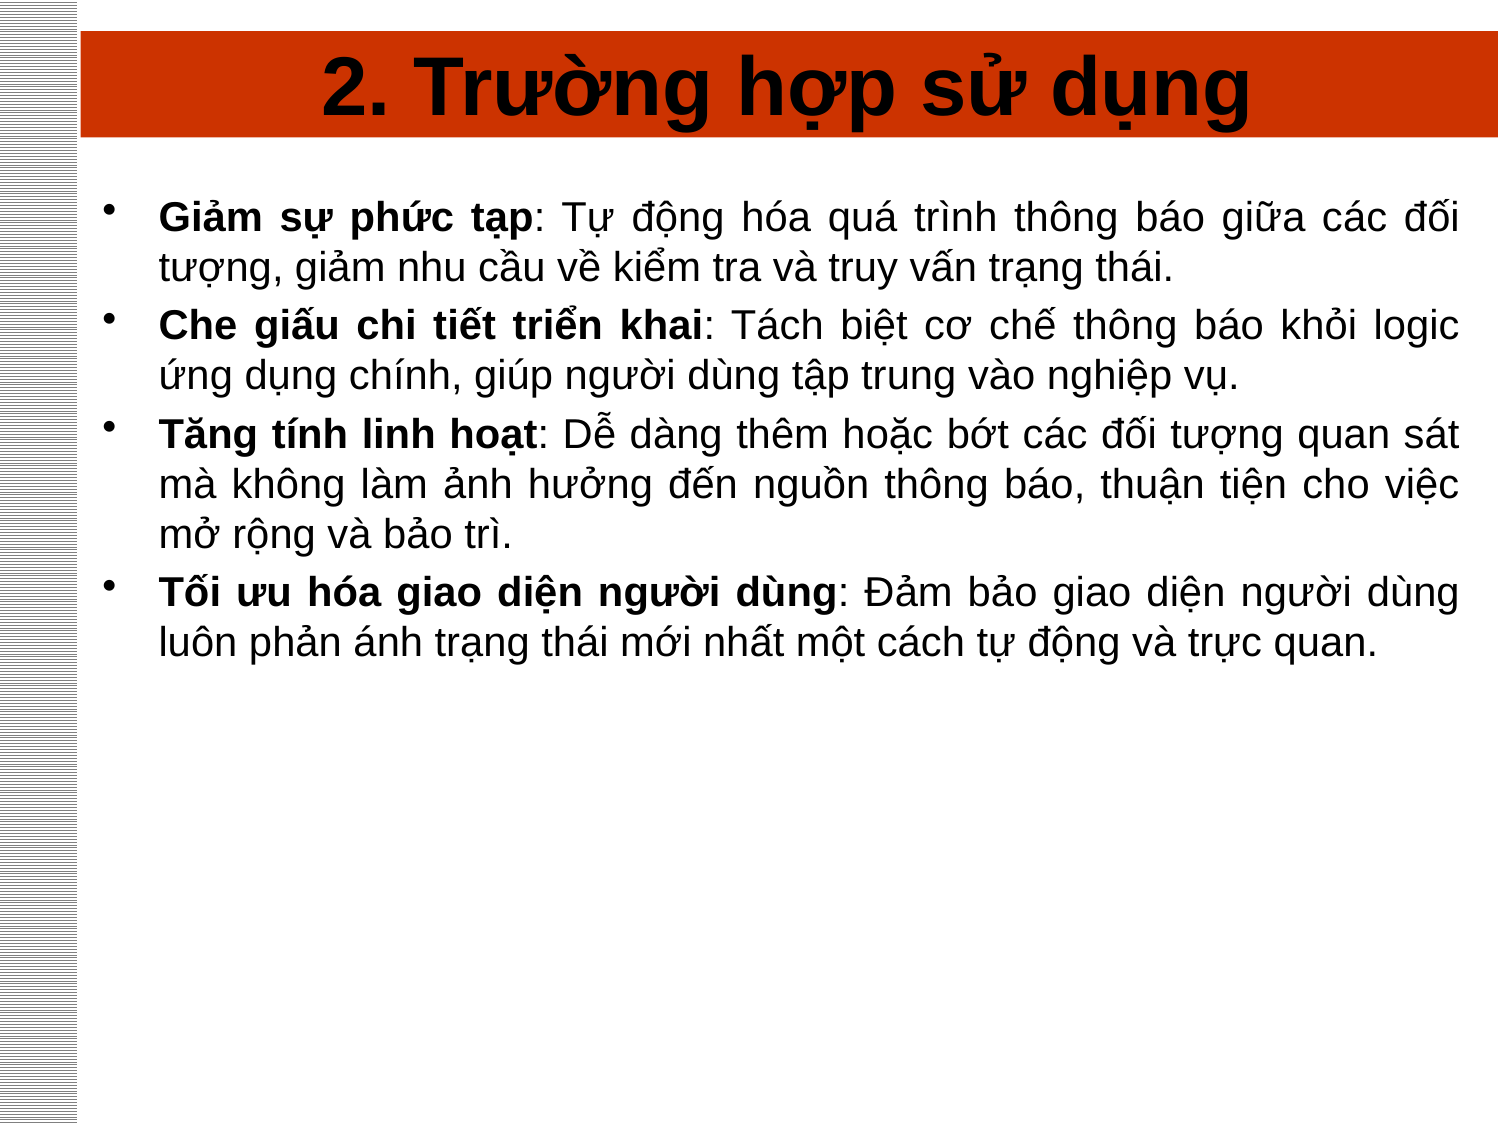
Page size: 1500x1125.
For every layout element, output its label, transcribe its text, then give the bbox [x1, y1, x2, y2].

list Giảm sự phức tạp: Tự động hóa quá trình thông báo giữa các đối tượng, giảm nhu cầu về kiểm tra và truy vấn trạng thái. Che giấu chi tiết triển khai: Tách biệt cơ chế thông báo khỏi logic ứng dụng chính, giúp người dùng tập trung vào nghiệp vụ. Tăng tính linh hoạt: Dễ dàng thêm hoặc bớt các đối tượng quan sát mà không làm ảnh hưởng đến nguồn thông báo, thuận tiện cho việc mở rộng và bảo trì. Tối ưu hóa giao diện người dùng: Đảm bảo giao diện người dùng luôn phản ánh trạng thái mới nhất một cách tự động và trực quan. [87, 182, 1475, 1088]
title 2. Trường hợp sử dụng [75, 24, 1500, 138]
